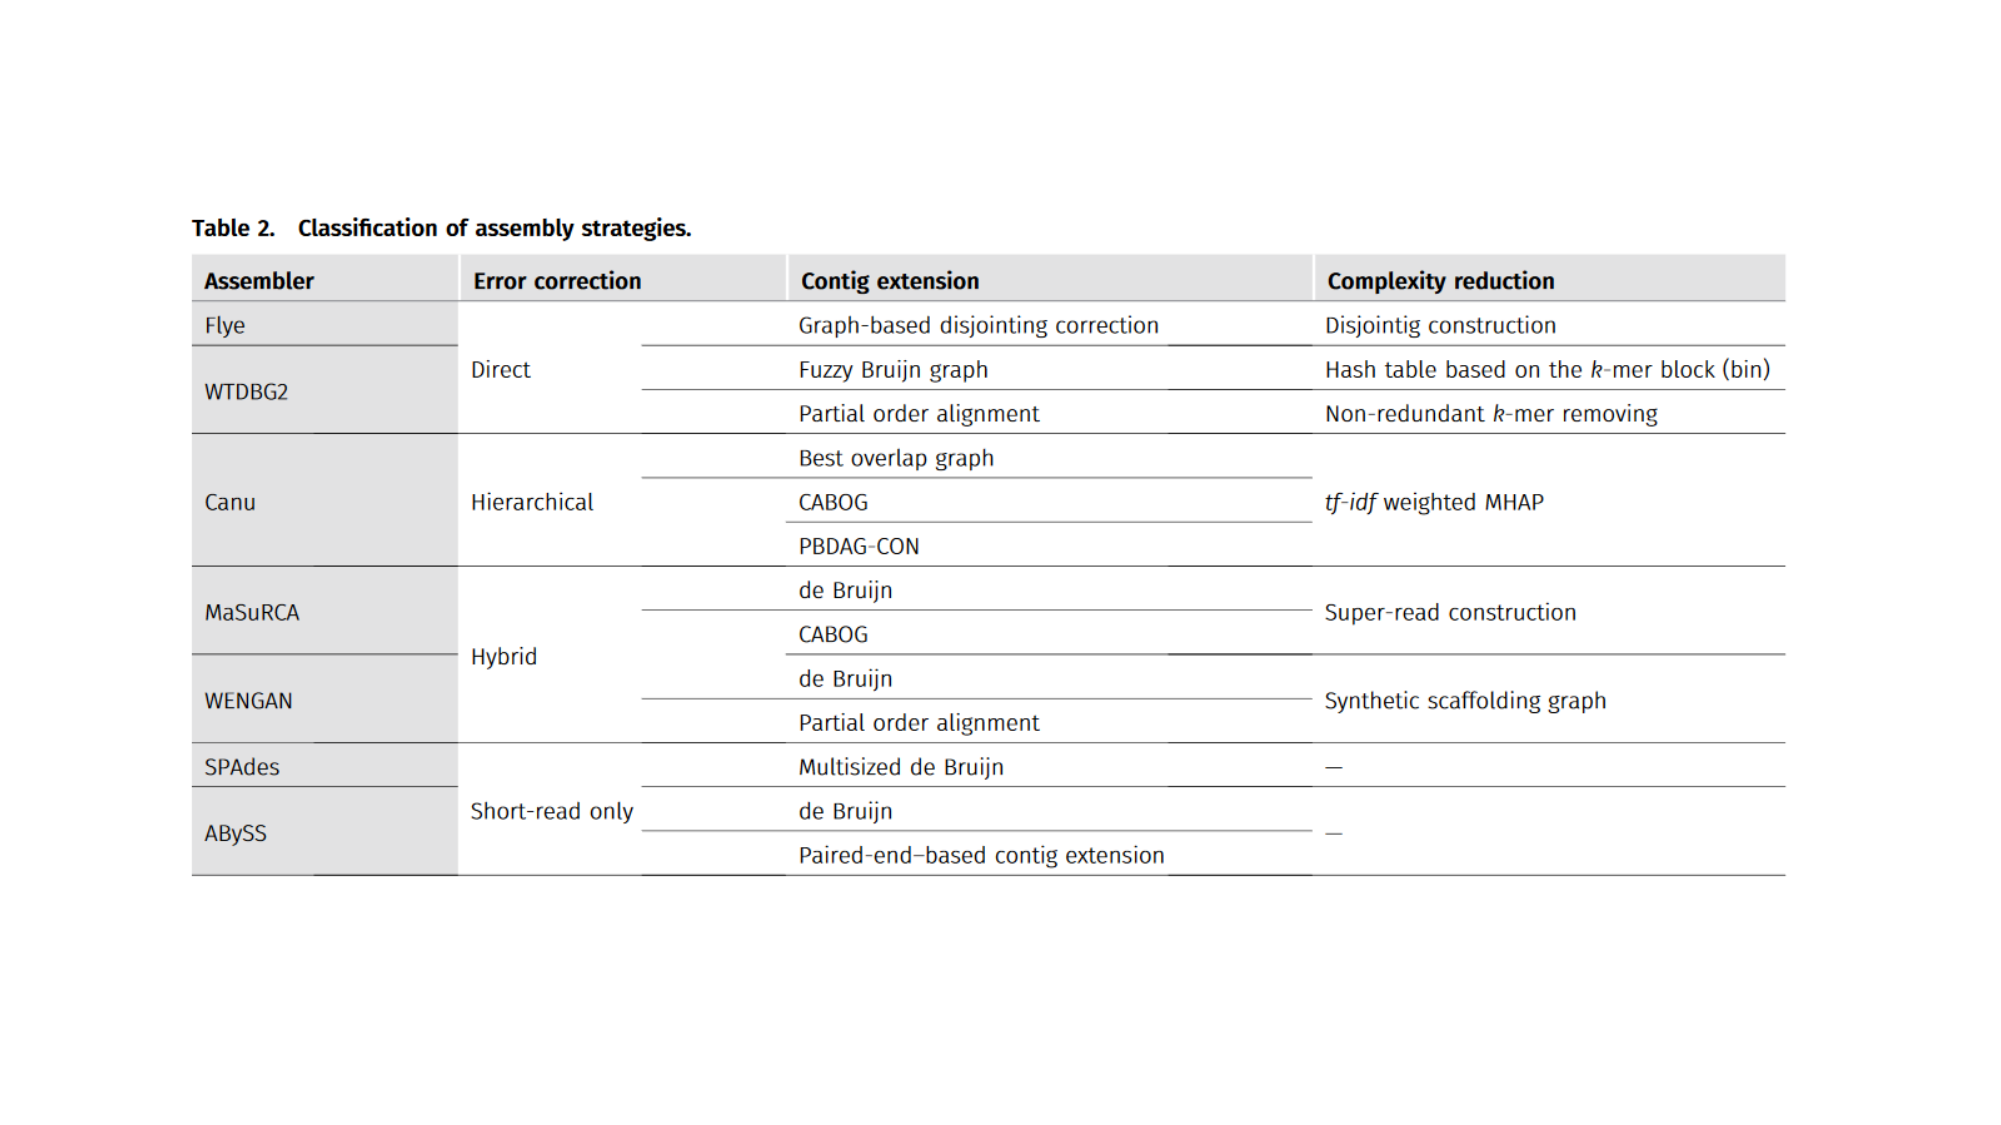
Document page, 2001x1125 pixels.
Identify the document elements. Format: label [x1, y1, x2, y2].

picture [182, 215, 1818, 910]
